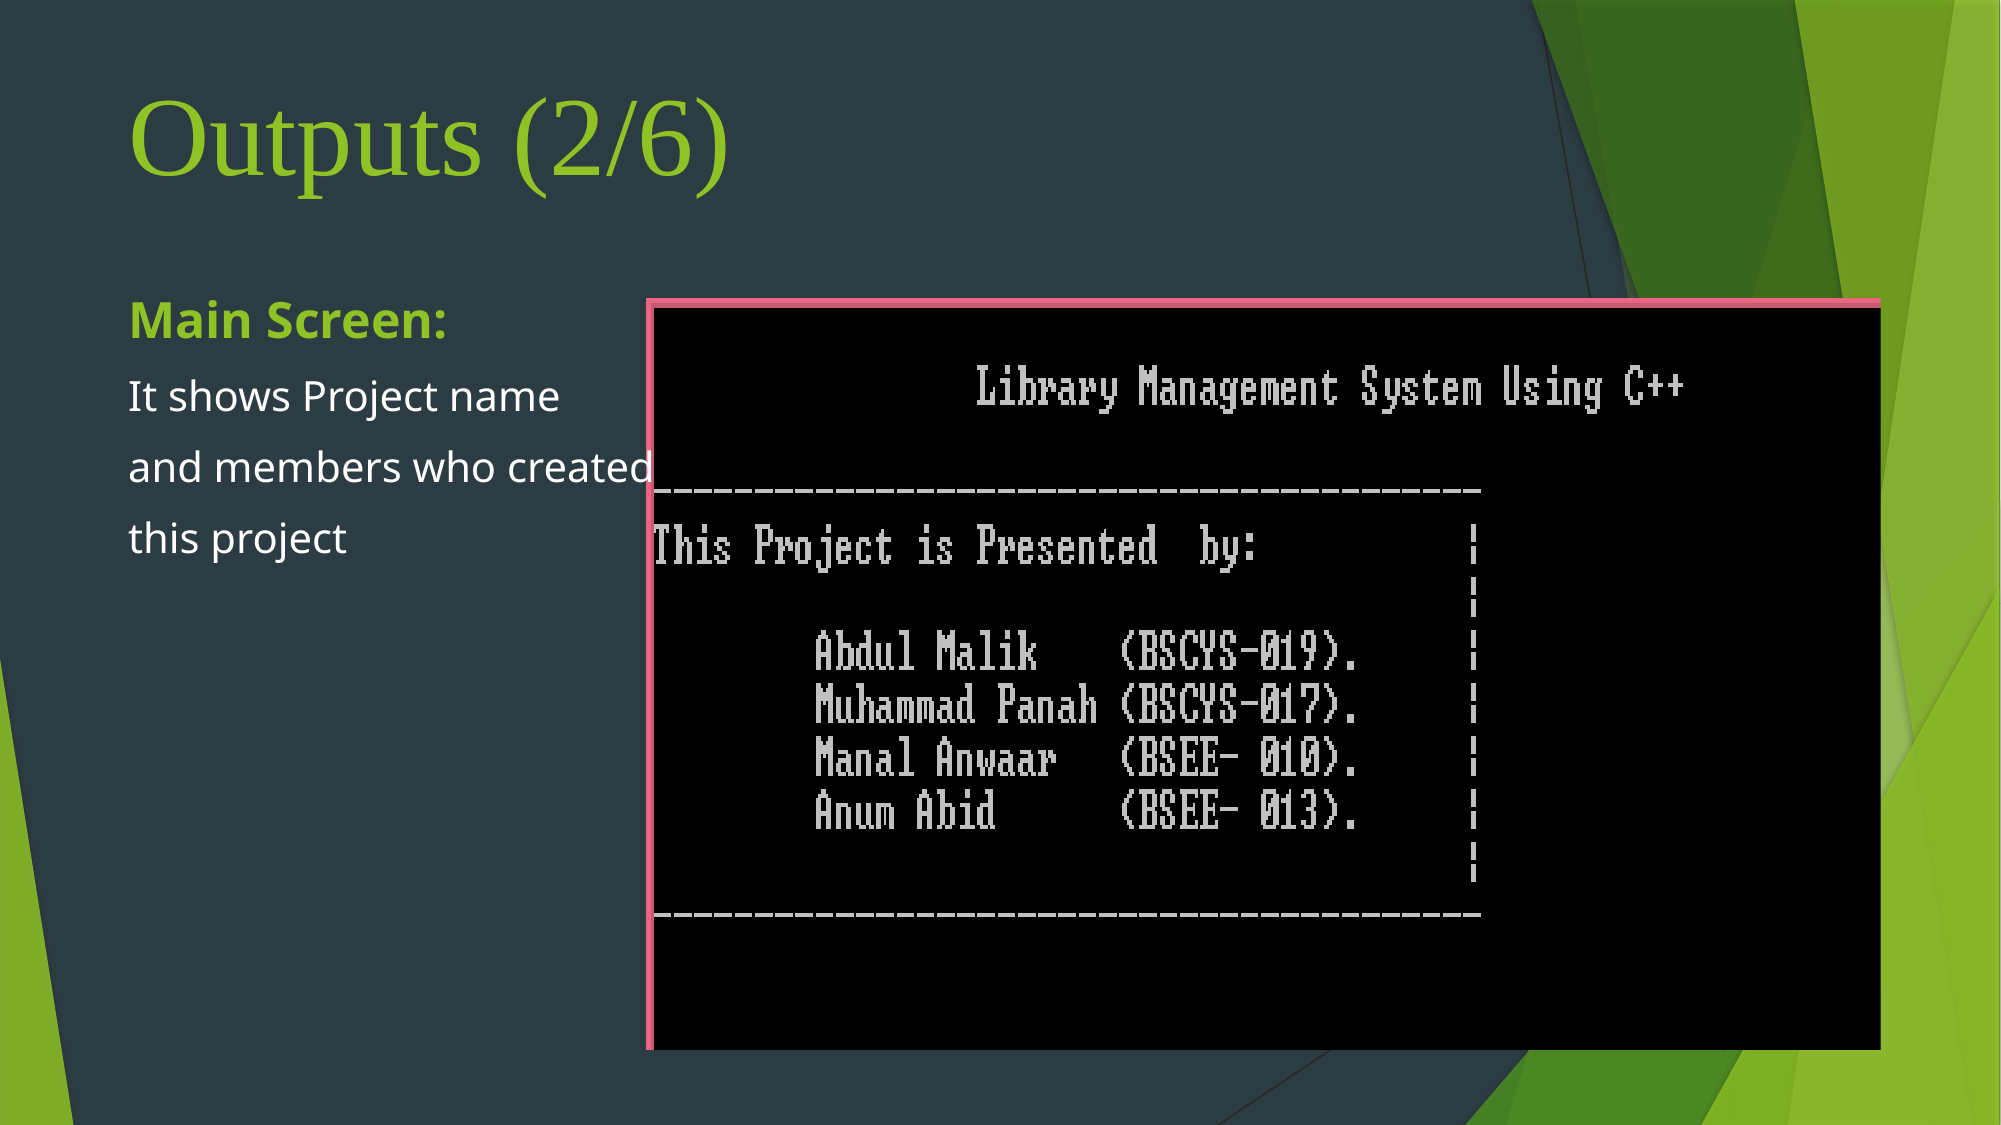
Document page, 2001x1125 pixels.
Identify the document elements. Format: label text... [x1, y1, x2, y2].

list Main Screen: It shows Project name and members who created this project [113, 281, 1524, 918]
title Outputs (2/6) [113, 55, 1838, 243]
picture [645, 297, 1882, 1051]
